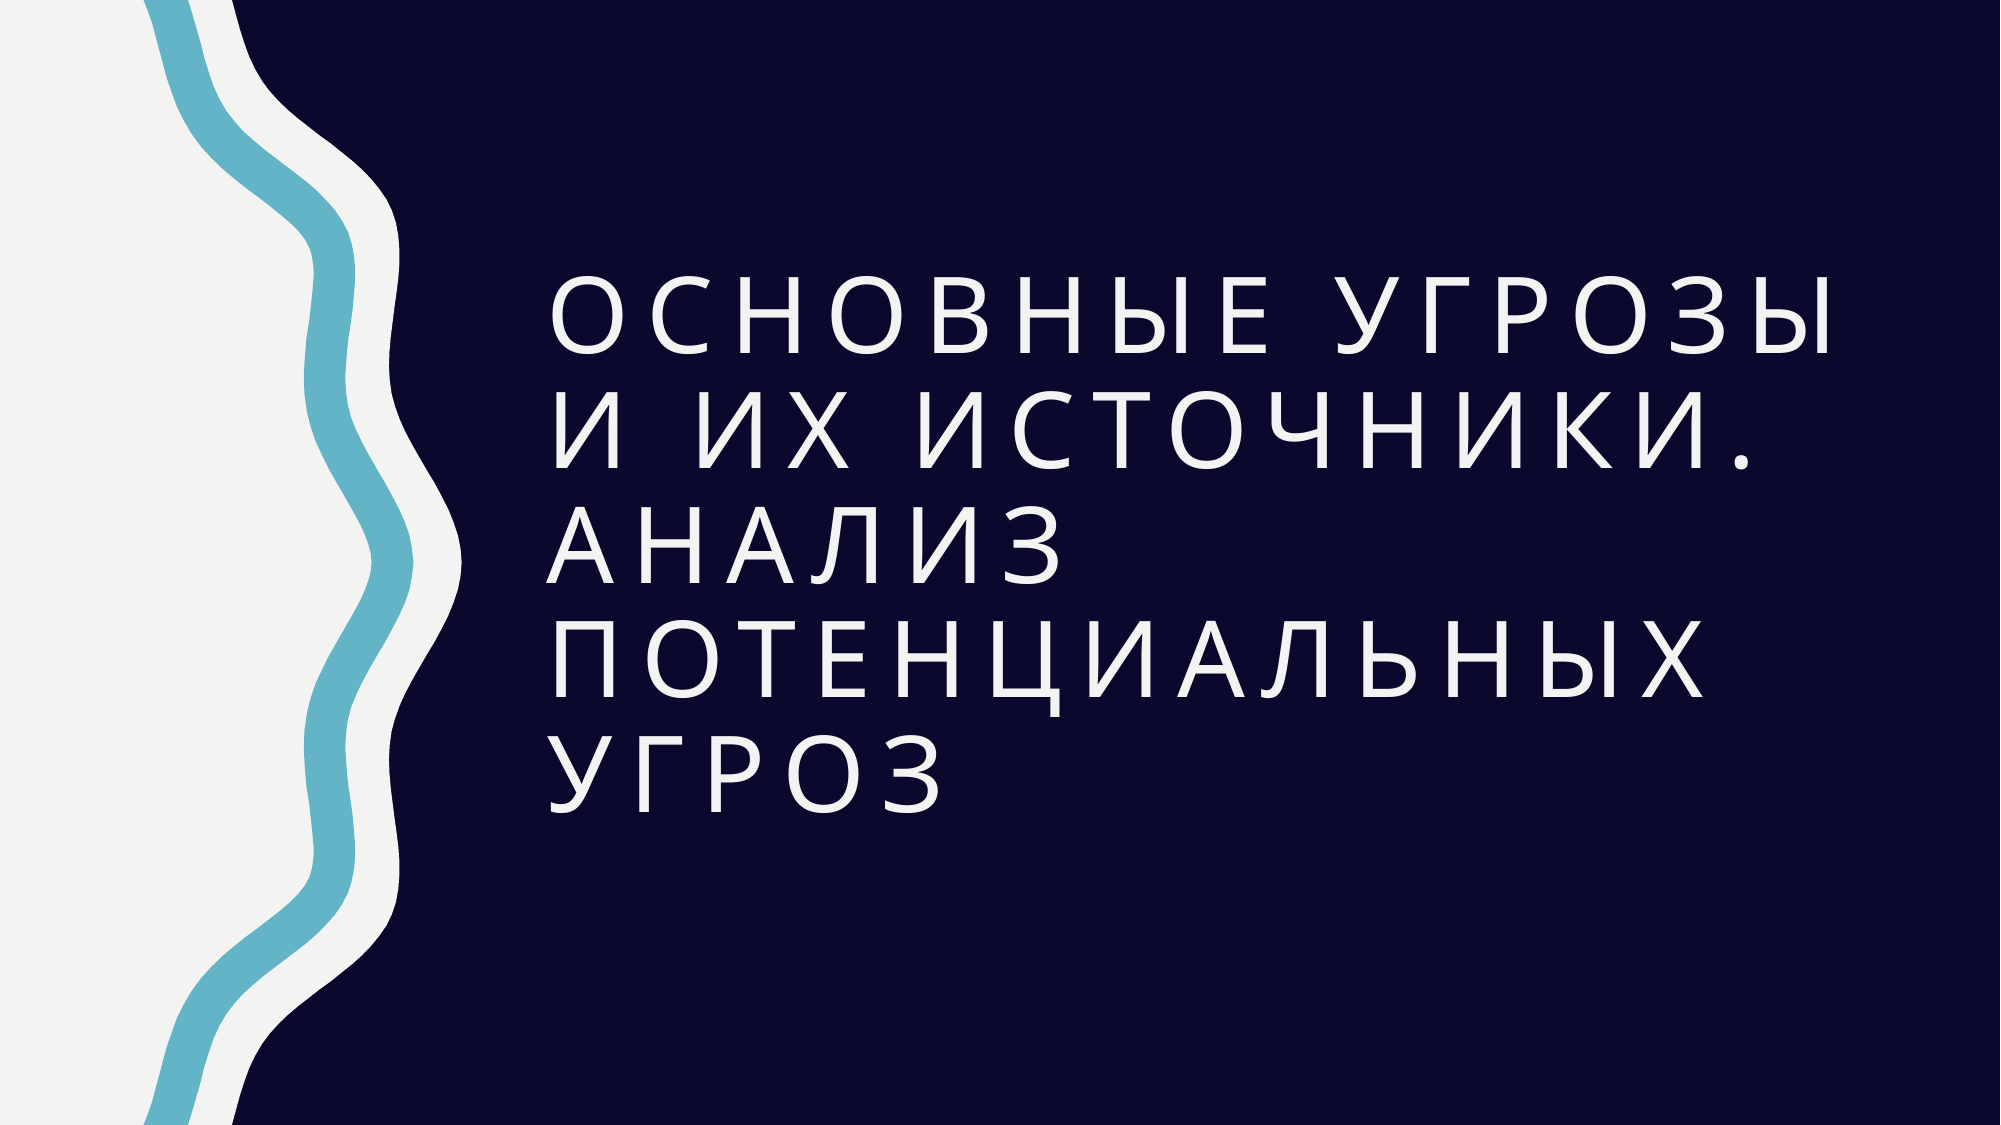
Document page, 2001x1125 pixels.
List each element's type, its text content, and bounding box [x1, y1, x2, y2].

title Основные угрозы и их источники. Анализ потенциальных угроз [531, 176, 1875, 843]
